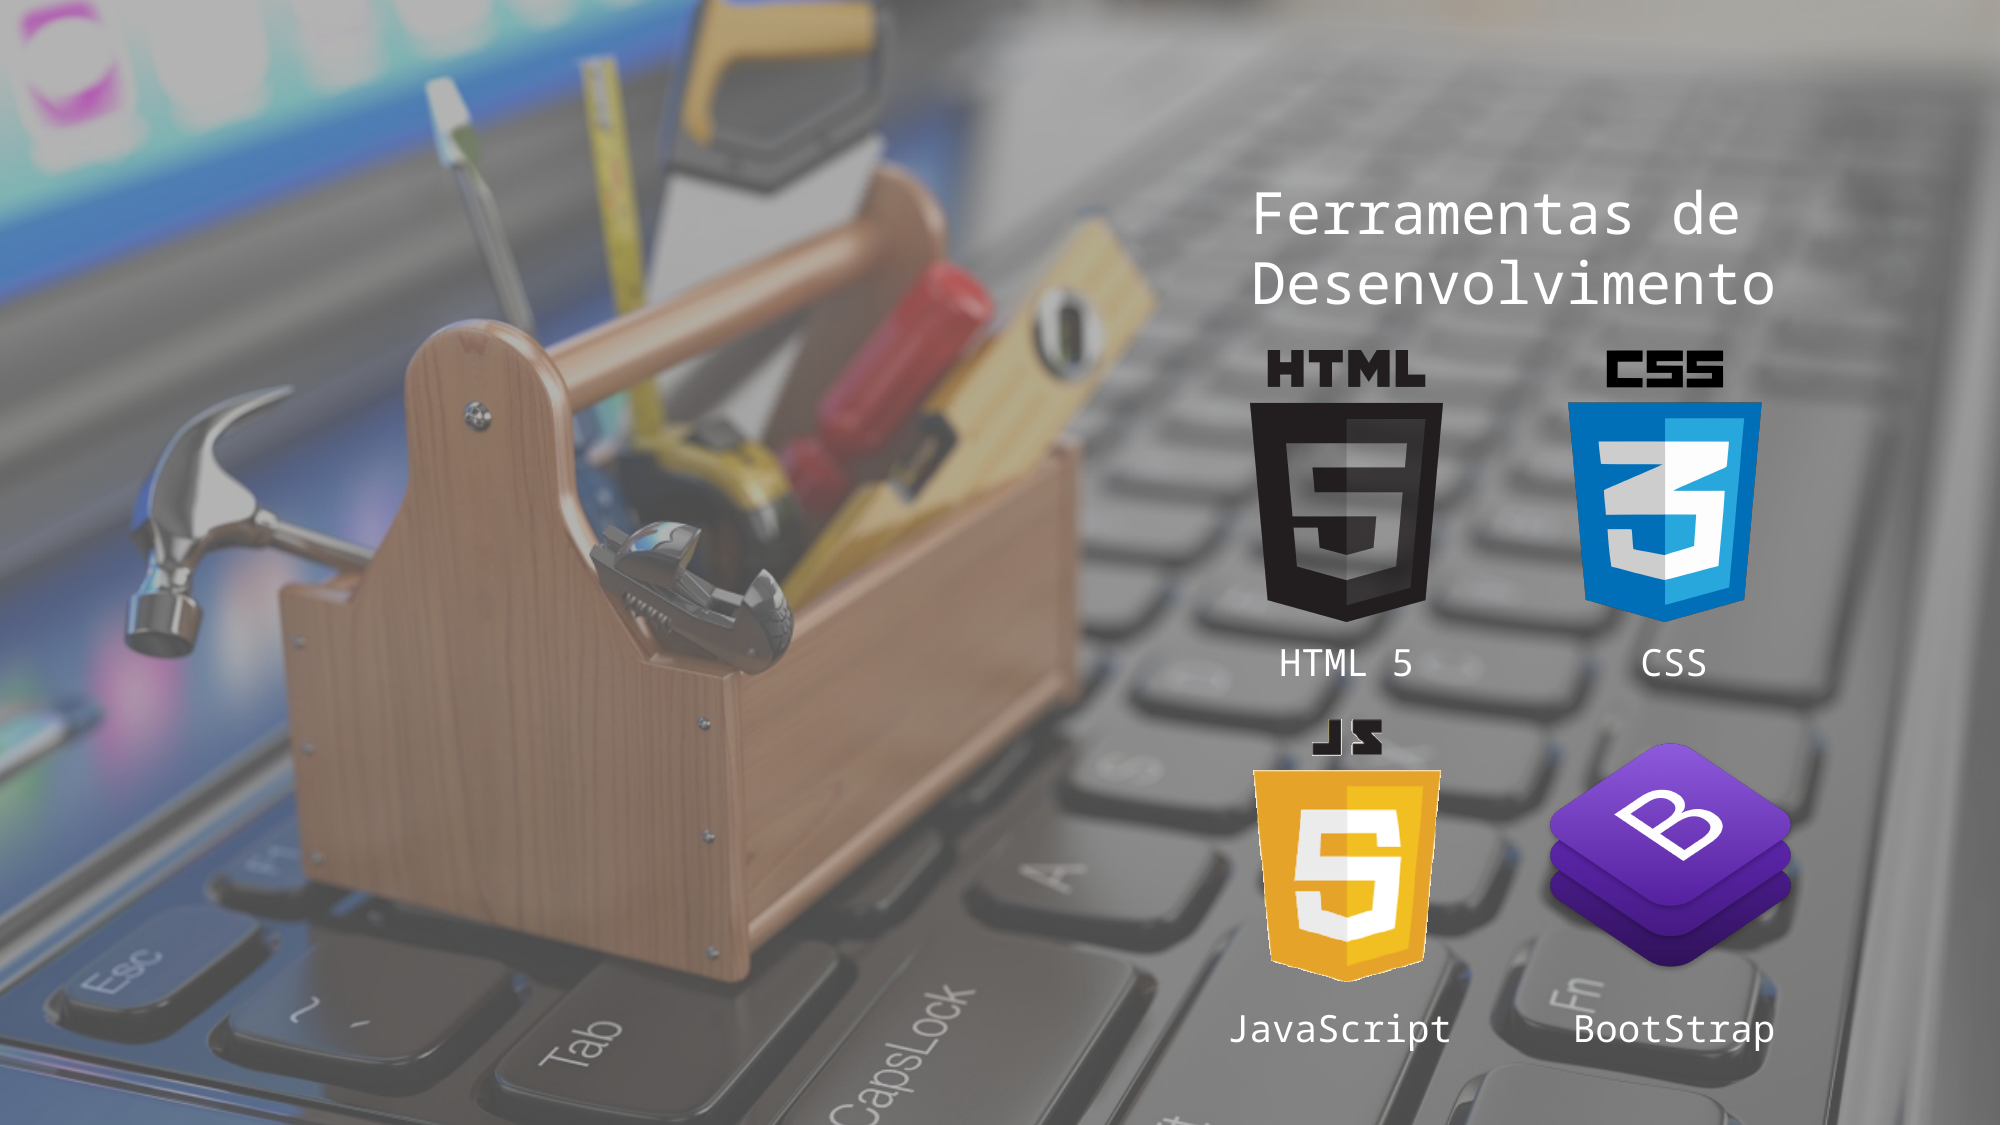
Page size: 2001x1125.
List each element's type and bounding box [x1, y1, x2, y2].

picture [1215, 719, 1478, 982]
picture [1529, 737, 1812, 975]
list [0, 0, 2000, 1125]
picture [1568, 350, 1762, 622]
picture [1250, 350, 1443, 622]
